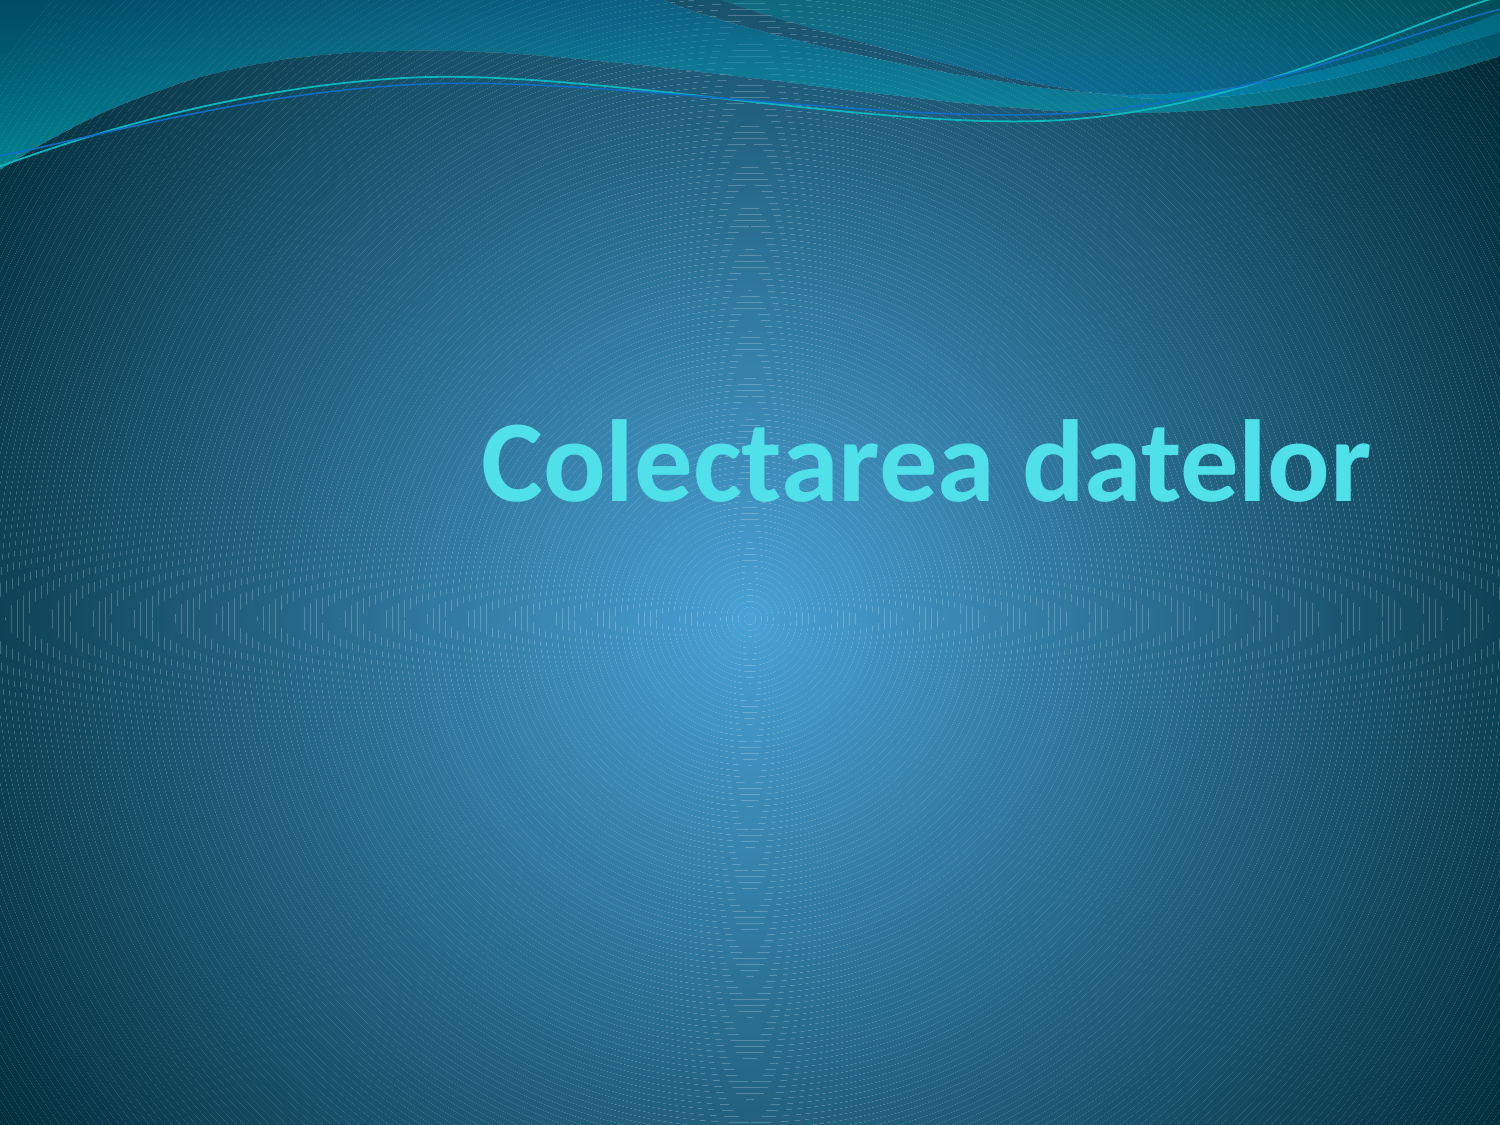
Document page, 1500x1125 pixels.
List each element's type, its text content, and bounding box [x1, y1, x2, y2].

title Colectarea datelor [87, 224, 1376, 525]
